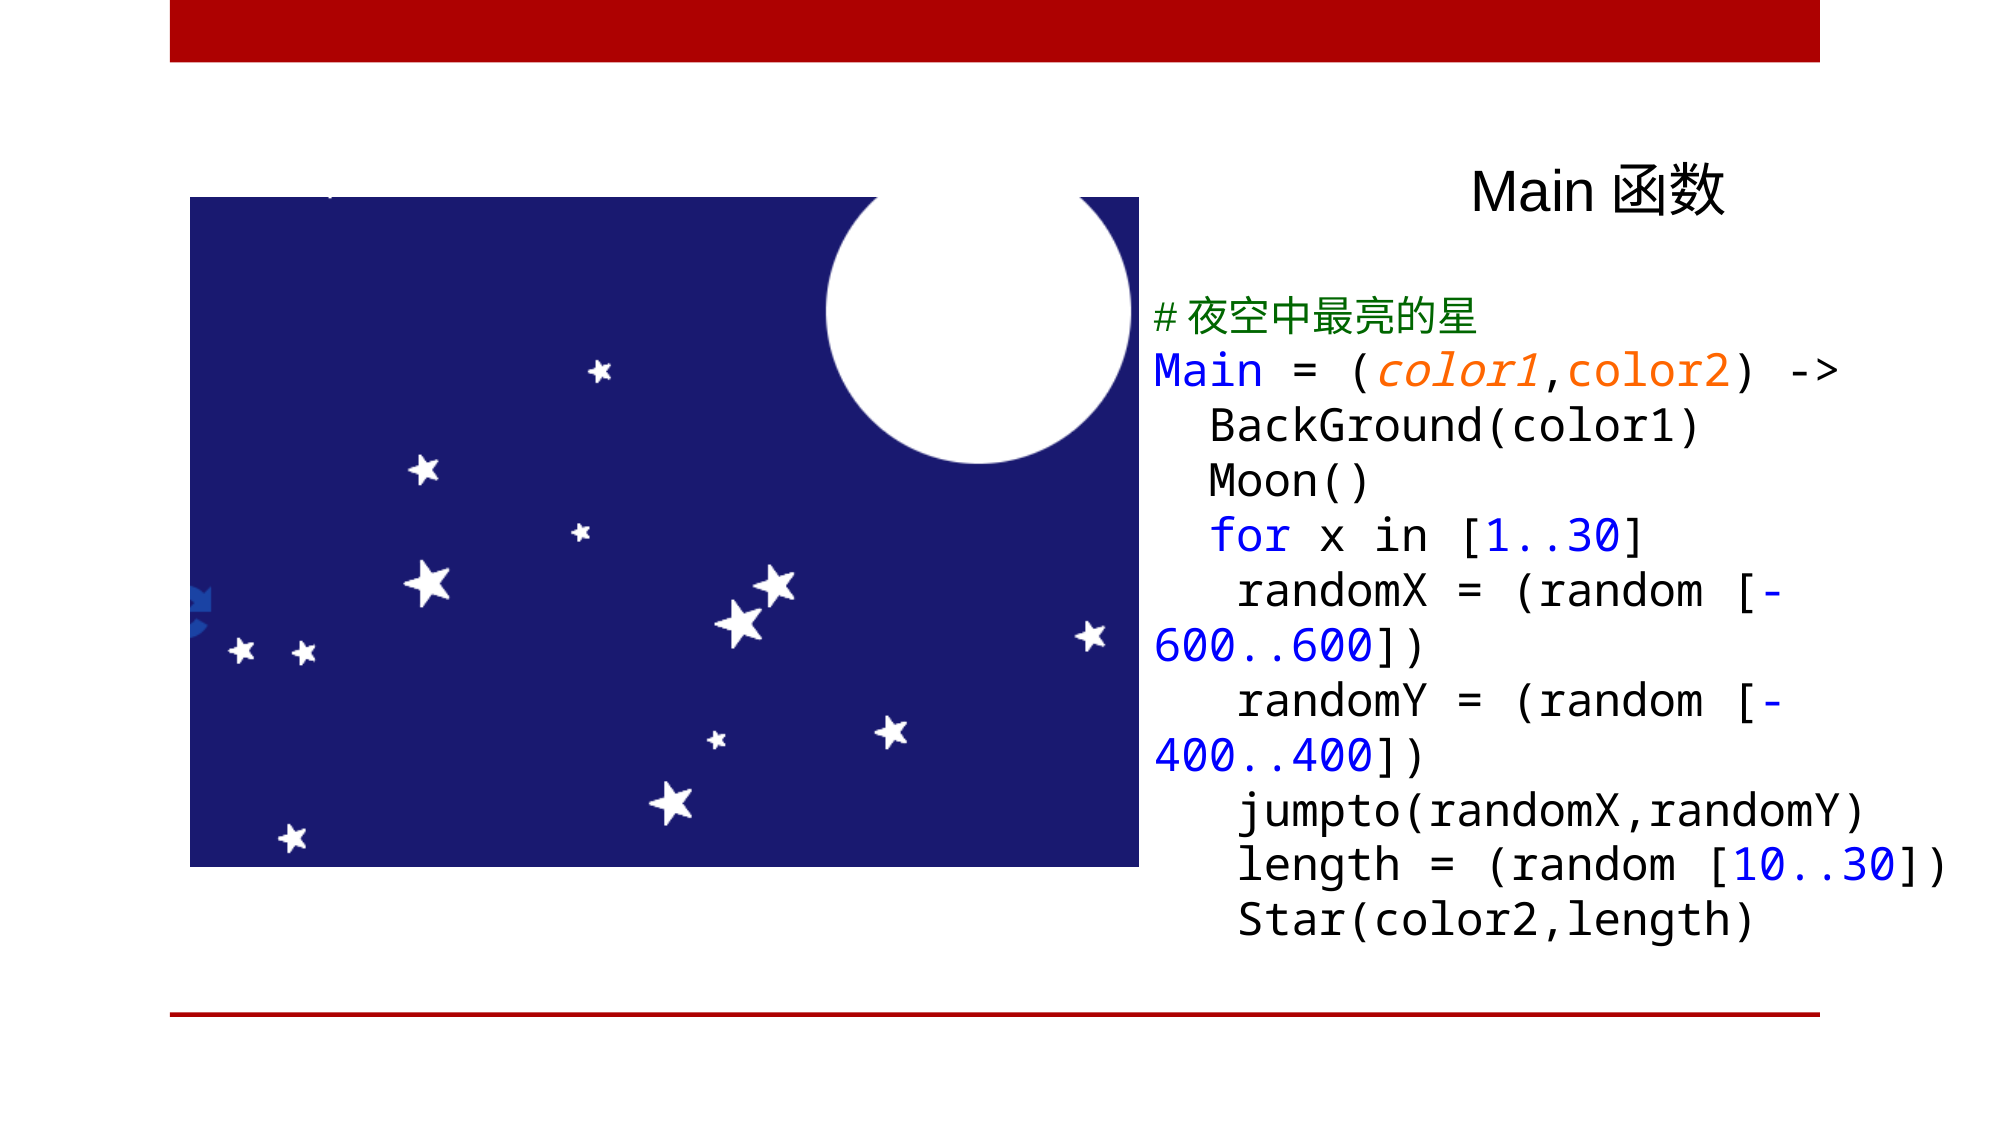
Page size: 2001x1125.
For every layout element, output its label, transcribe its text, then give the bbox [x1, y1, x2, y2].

text_box Main函数 [1455, 145, 1818, 231]
picture [189, 196, 1140, 868]
text_box #夜空中最亮的星 Main = (color1,color2) -> BackGround(color1) Moon() for x in [1..30] randomX = (random [-600..600]) randomY = (random [-400..400]) jumpto(randomX,randomY) length = (random [10..30]) Star(color2,length) [1138, 282, 2000, 953]
